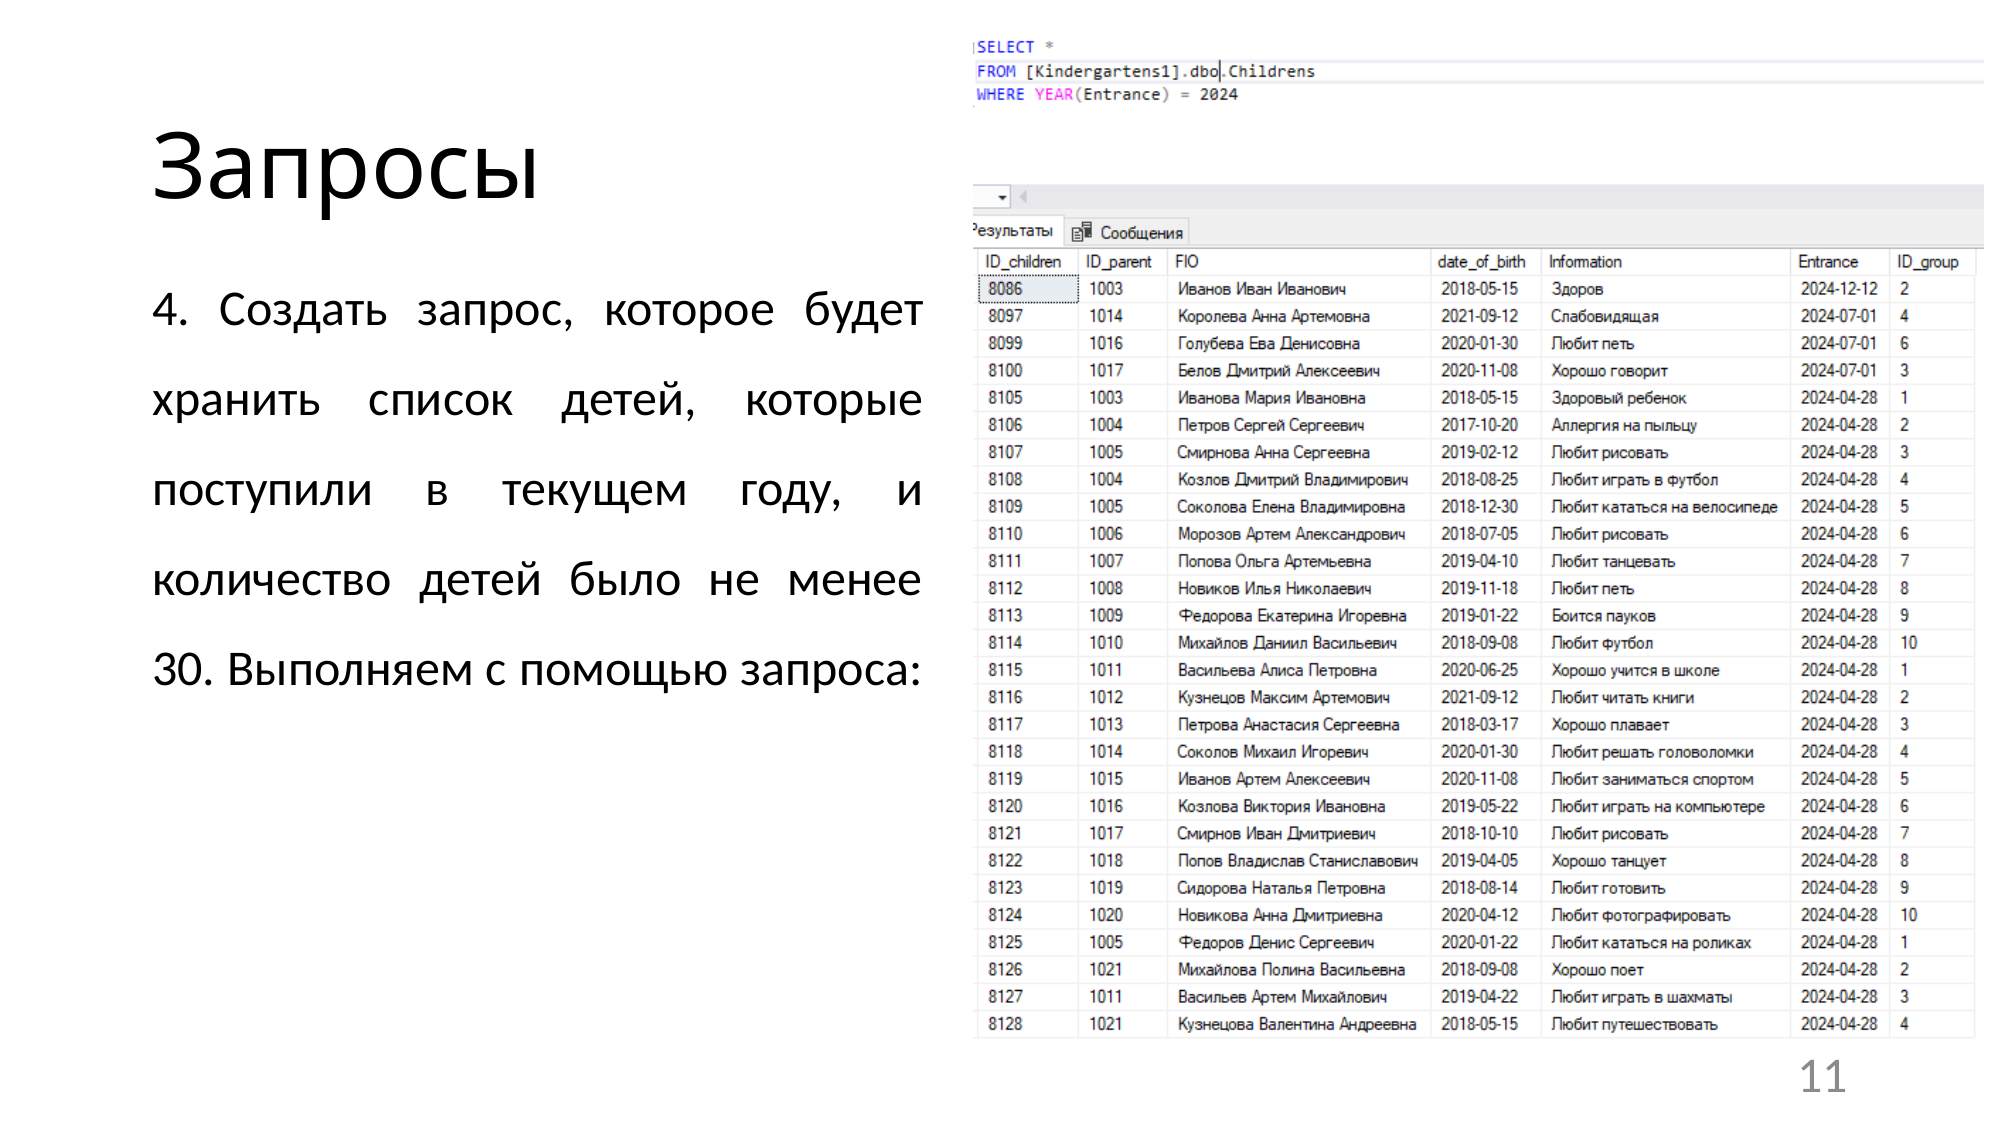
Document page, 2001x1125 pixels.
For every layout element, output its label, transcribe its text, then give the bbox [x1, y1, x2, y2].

picture [972, 37, 1984, 1043]
slide_number 11 [1412, 1043, 1863, 1103]
title Запросы [137, 59, 972, 278]
list 4. Создать запрос, которое будет хранить список детей, которые поступили в текущем году, и количество детей было не менее 30. Выполняем с помощью запроса: [137, 237, 939, 952]
